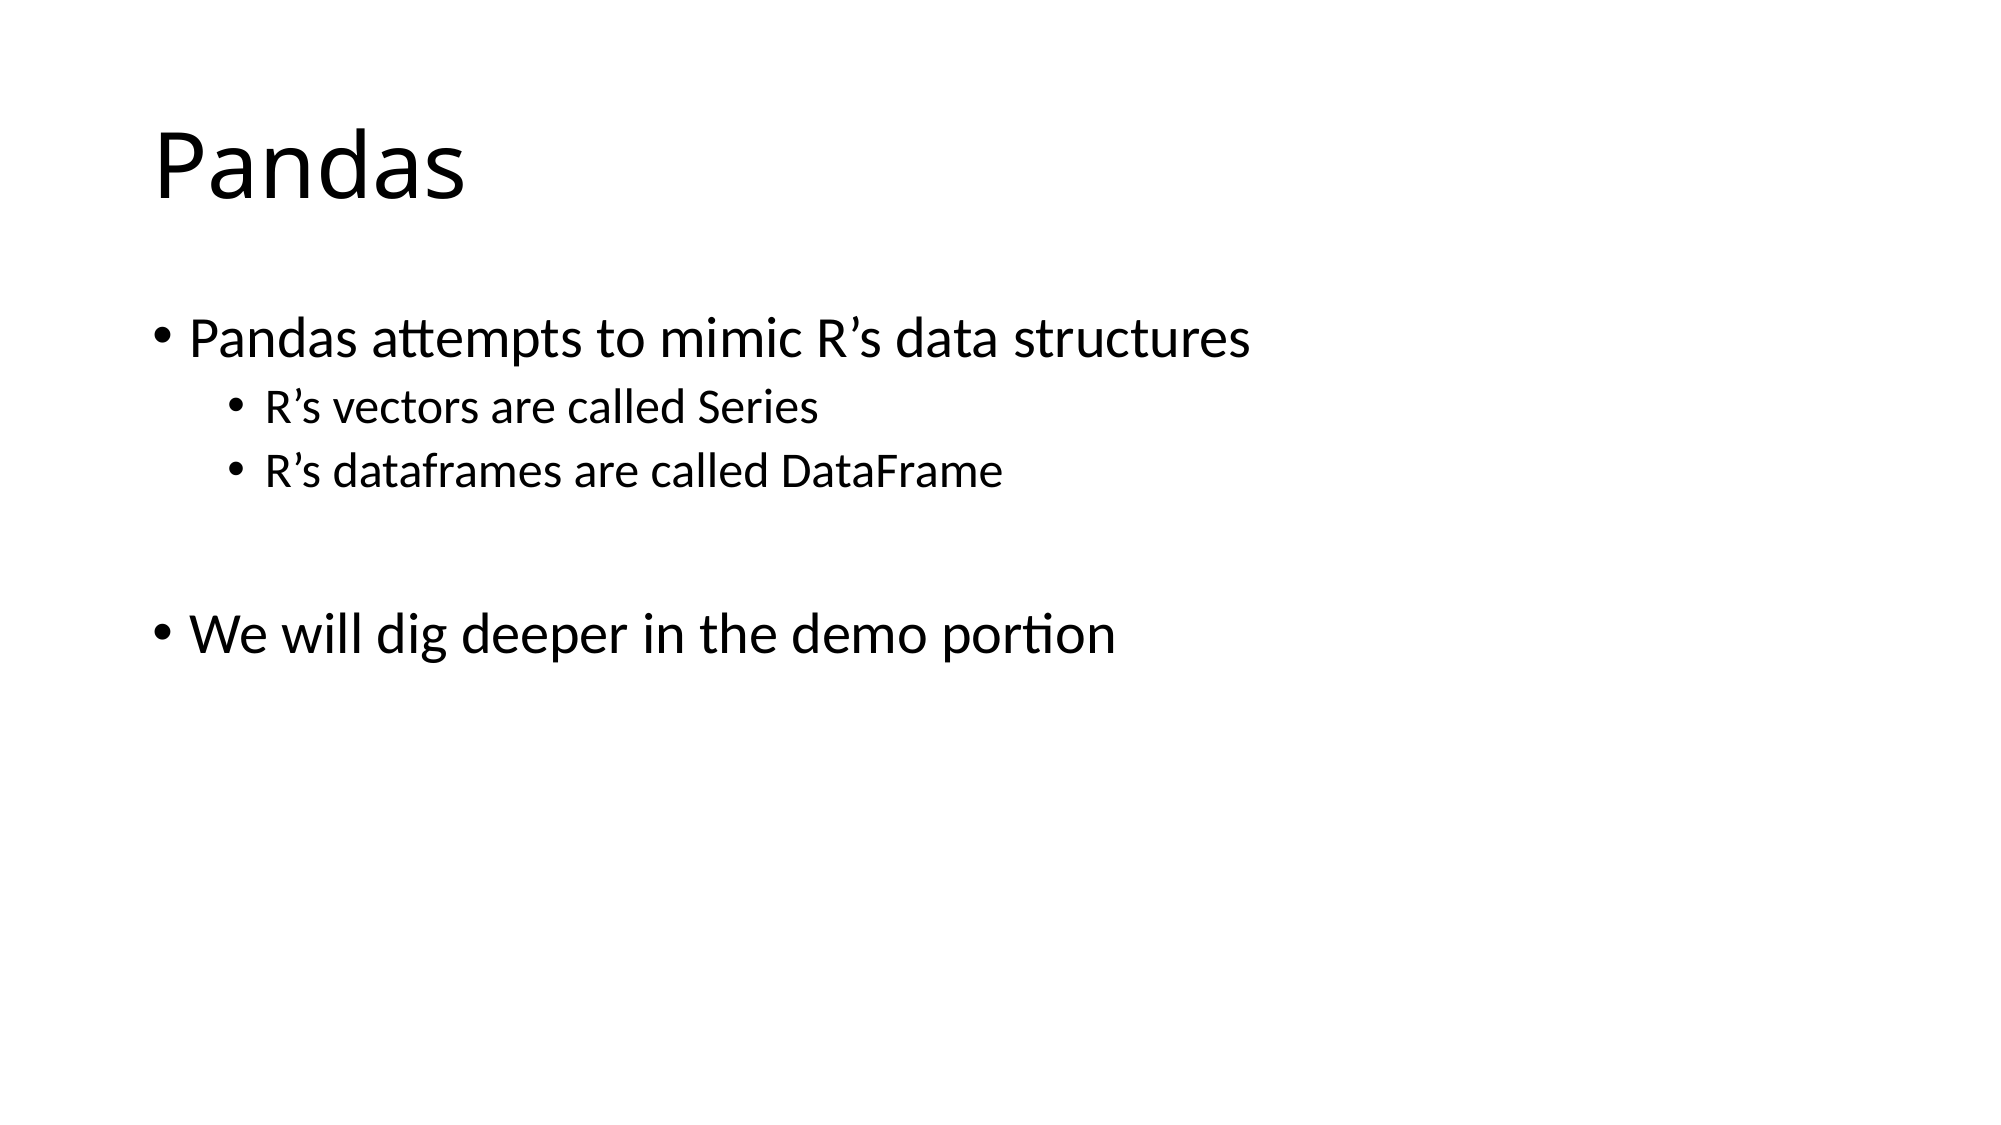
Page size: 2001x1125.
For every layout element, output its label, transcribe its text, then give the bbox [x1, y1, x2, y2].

title Pandas [137, 59, 1863, 278]
list Pandas attempts to mimic R’s data structures R’s vectors are called Series R’s dataframes are called DataFrame We will dig deeper in the demo portion [137, 299, 1863, 1014]
